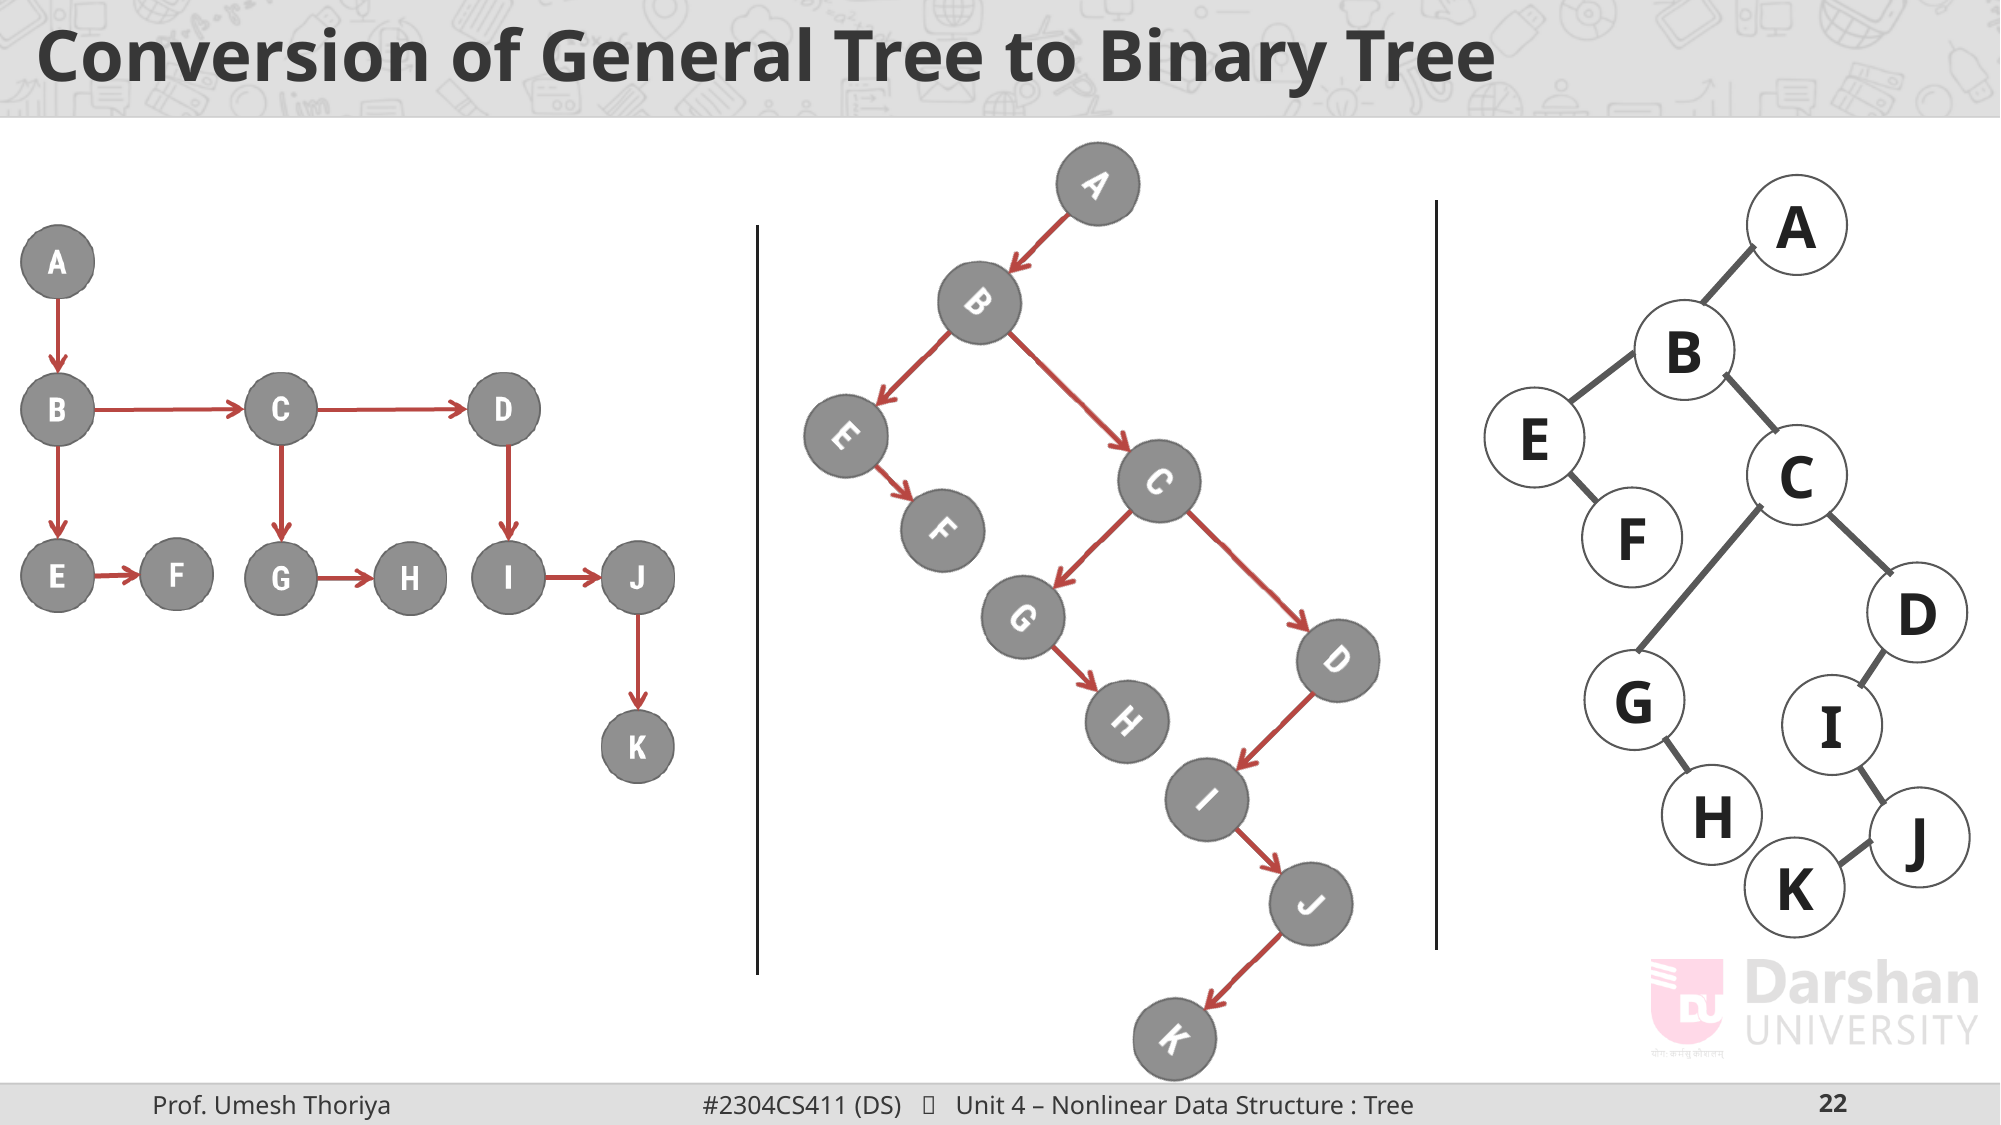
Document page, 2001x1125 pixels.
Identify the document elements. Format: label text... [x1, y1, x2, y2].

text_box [1625, 516, 1774, 642]
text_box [1853, 773, 1891, 799]
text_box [1721, 376, 1781, 430]
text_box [1828, 511, 1891, 577]
text_box I [1781, 673, 1884, 777]
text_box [1839, 839, 1872, 865]
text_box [1853, 656, 1891, 682]
text_box A [1745, 173, 1849, 276]
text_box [1659, 742, 1695, 768]
text_box J [1868, 786, 1971, 889]
picture [759, 125, 1624, 1102]
text_box C [1745, 423, 1849, 527]
text_box B [1633, 298, 1736, 401]
text_box H [1660, 763, 1763, 866]
text_box E [1506, 386, 1586, 489]
picture [20, 224, 756, 788]
text_box G [1583, 648, 1686, 752]
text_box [1568, 474, 1598, 502]
text_box D [1866, 561, 1969, 664]
title Conversion of General Tree to Binary Tree [0, 0, 2000, 117]
text_box F [1581, 486, 1679, 588]
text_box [1698, 248, 1758, 302]
text_box K [1743, 836, 1846, 939]
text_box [1569, 352, 1635, 403]
